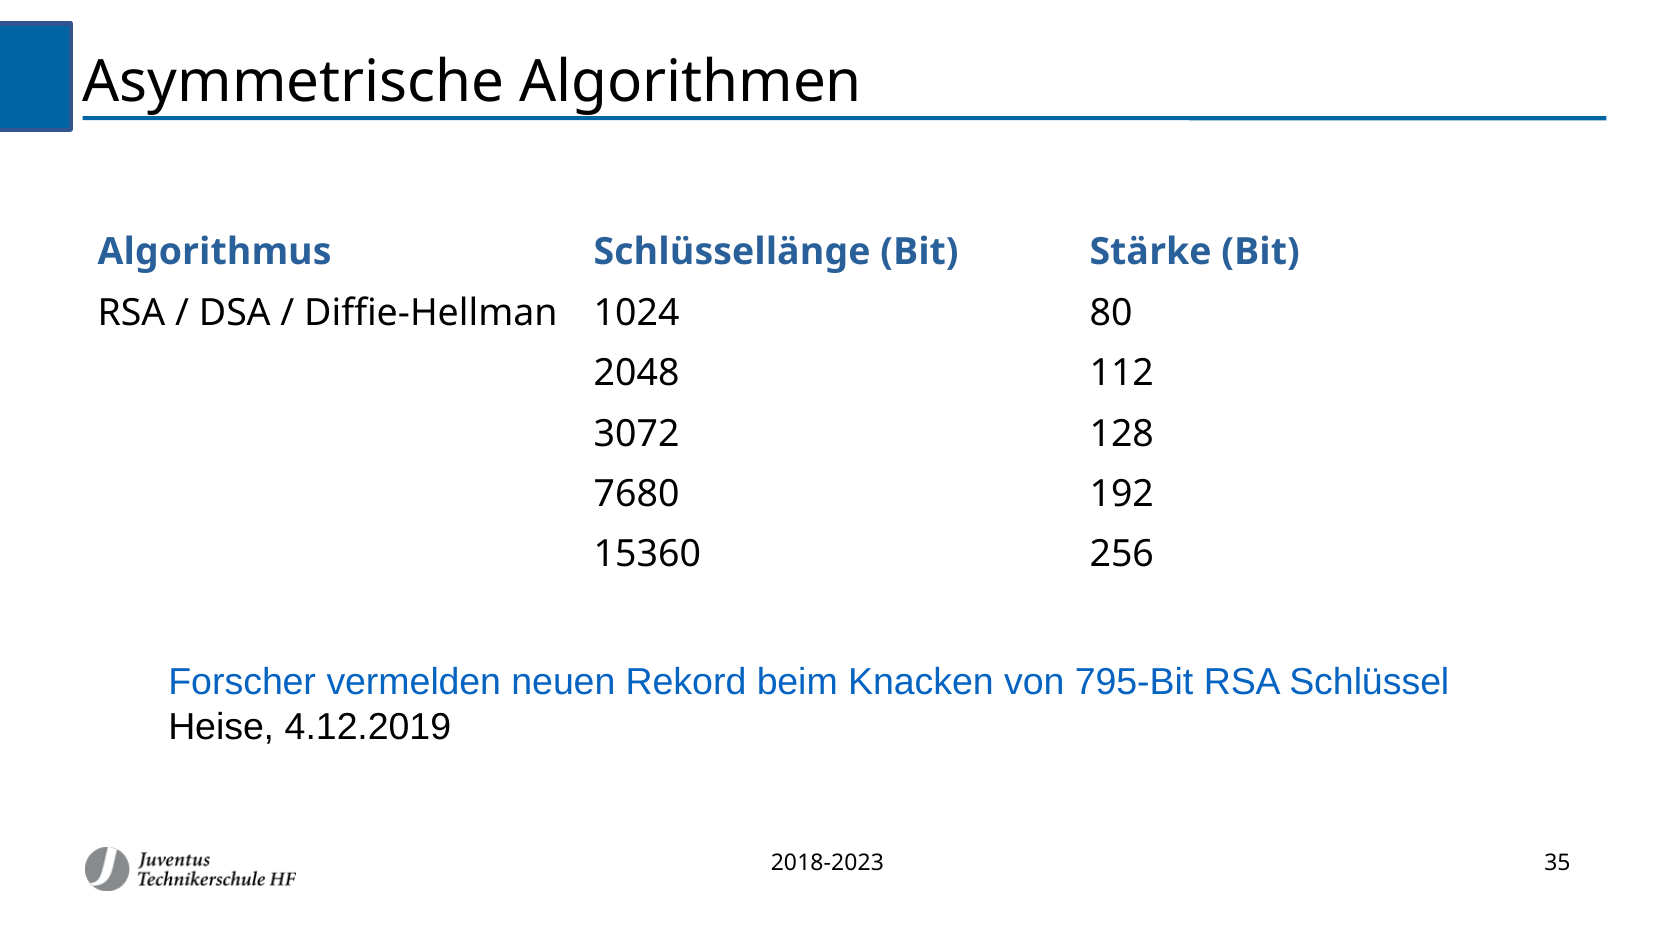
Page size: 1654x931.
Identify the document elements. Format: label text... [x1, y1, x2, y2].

table_cell 15360 [579, 519, 1075, 580]
table_cell 112 [1075, 338, 1571, 399]
table_header Schlüssellänge (Bit) [579, 218, 1075, 278]
table_cell 192 [1075, 459, 1571, 519]
table_cell RSA / DSA / Diffie-Hellman [83, 278, 579, 580]
text_box Forscher vermelden neuen Rekord beim Knacken von 795-Bit RSA Schlüssel Heise, 4.12.2019 [153, 649, 1465, 755]
picture [85, 847, 296, 891]
table_cell 128 [1075, 399, 1571, 459]
table_cell 3072 [579, 399, 1075, 459]
title Asymmetrische Algorithmen [82, 0, 1571, 156]
table_cell 80 [1075, 278, 1571, 338]
table_header Algorithmus [83, 218, 579, 278]
table_cell 2048 [579, 338, 1075, 399]
slide_number 35 [1185, 847, 1571, 912]
footer 2018-2023 [565, 847, 1090, 912]
table_cell 7680 [579, 459, 1075, 519]
table_cell 1024 [579, 278, 1075, 338]
table_cell 256 [1075, 519, 1571, 580]
table_header Stärke (Bit) [1075, 218, 1571, 278]
